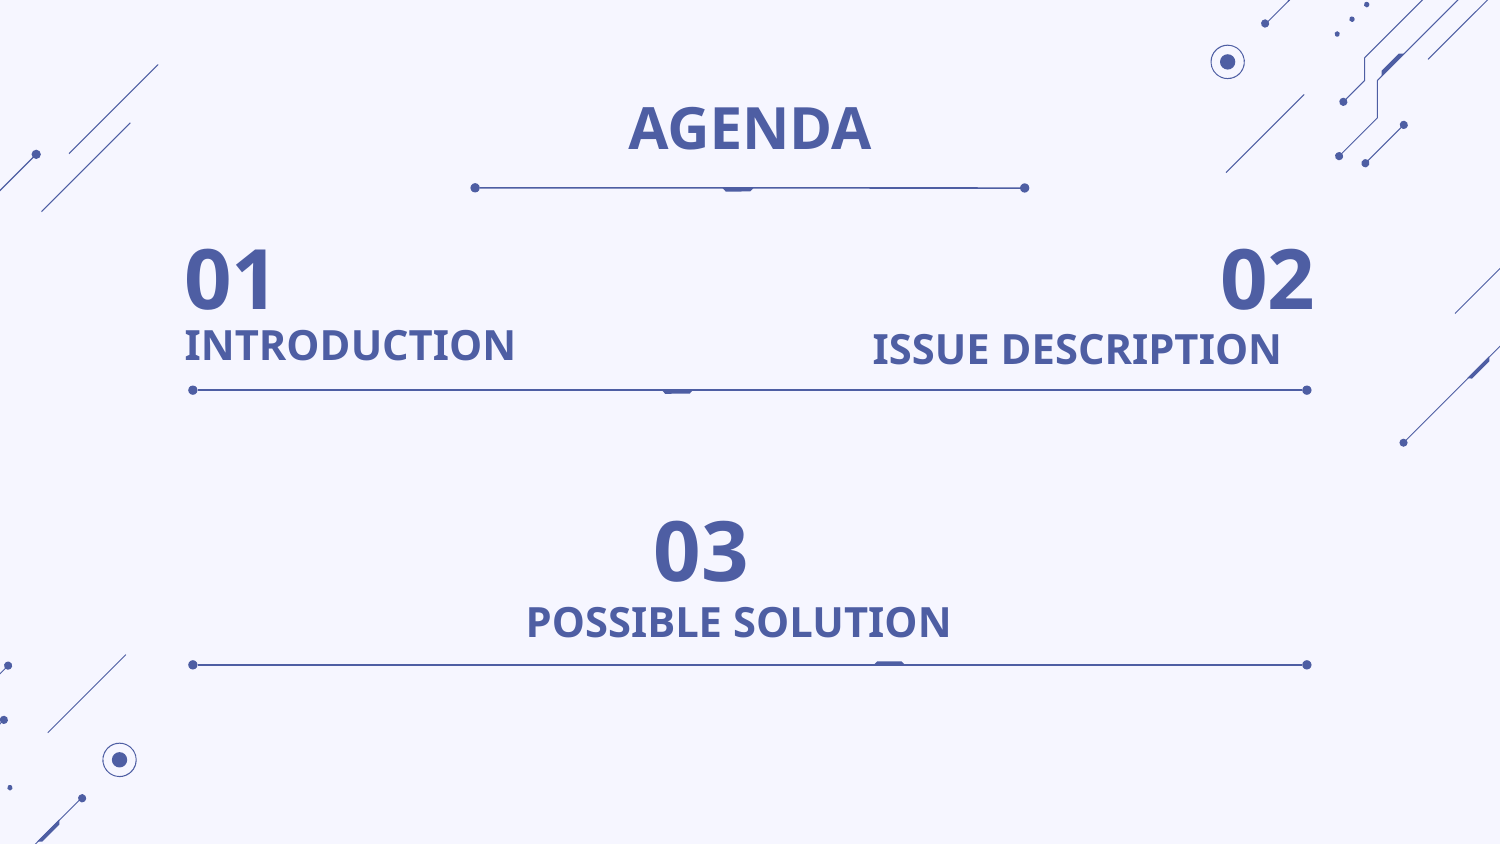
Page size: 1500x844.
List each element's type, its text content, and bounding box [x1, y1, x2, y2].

title 02 [1176, 226, 1331, 320]
subtitle ISSUE DESCRIPTION [857, 323, 1382, 379]
title AGENDA [128, 91, 1372, 186]
title 01 [169, 226, 324, 319]
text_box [188, 648, 1312, 681]
title 03 [638, 498, 794, 593]
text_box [470, 171, 1030, 204]
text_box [1210, 0, 1500, 174]
subtitle POSSIBLE SOLUTION [443, 596, 967, 647]
subtitle INTRODUCTION [169, 319, 694, 375]
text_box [188, 374, 1312, 407]
